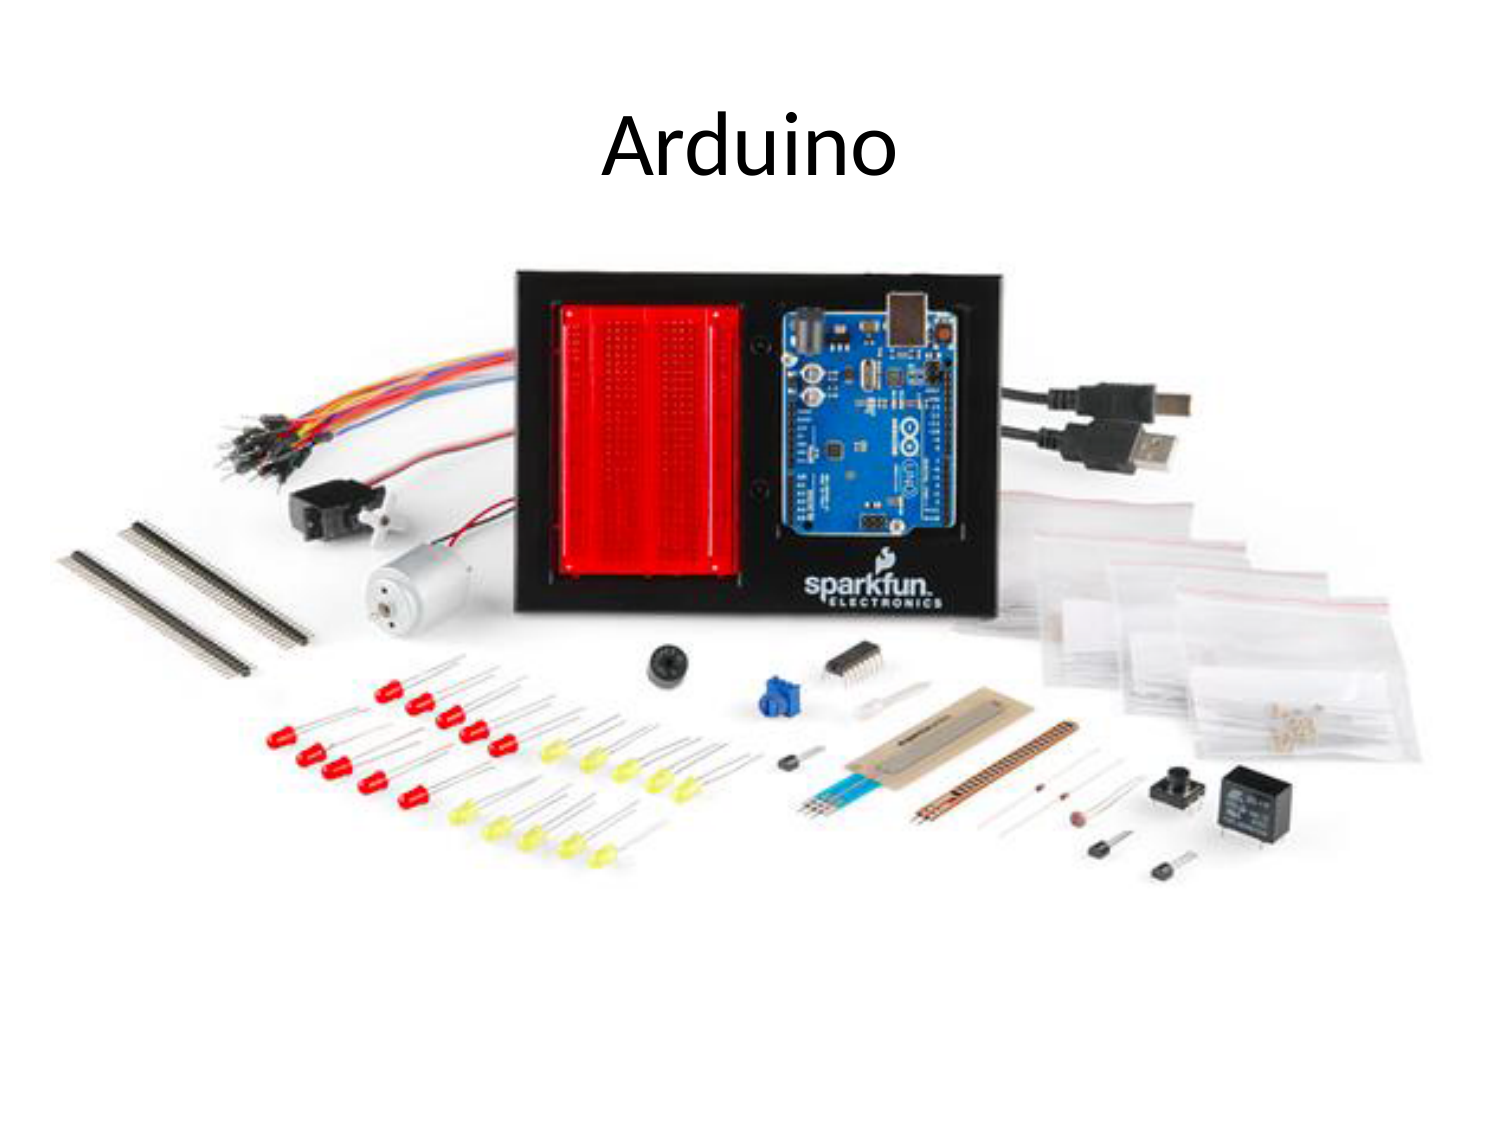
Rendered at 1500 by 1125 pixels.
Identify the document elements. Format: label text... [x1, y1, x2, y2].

picture [49, 187, 1454, 988]
title Arduino [75, 45, 1425, 185]
